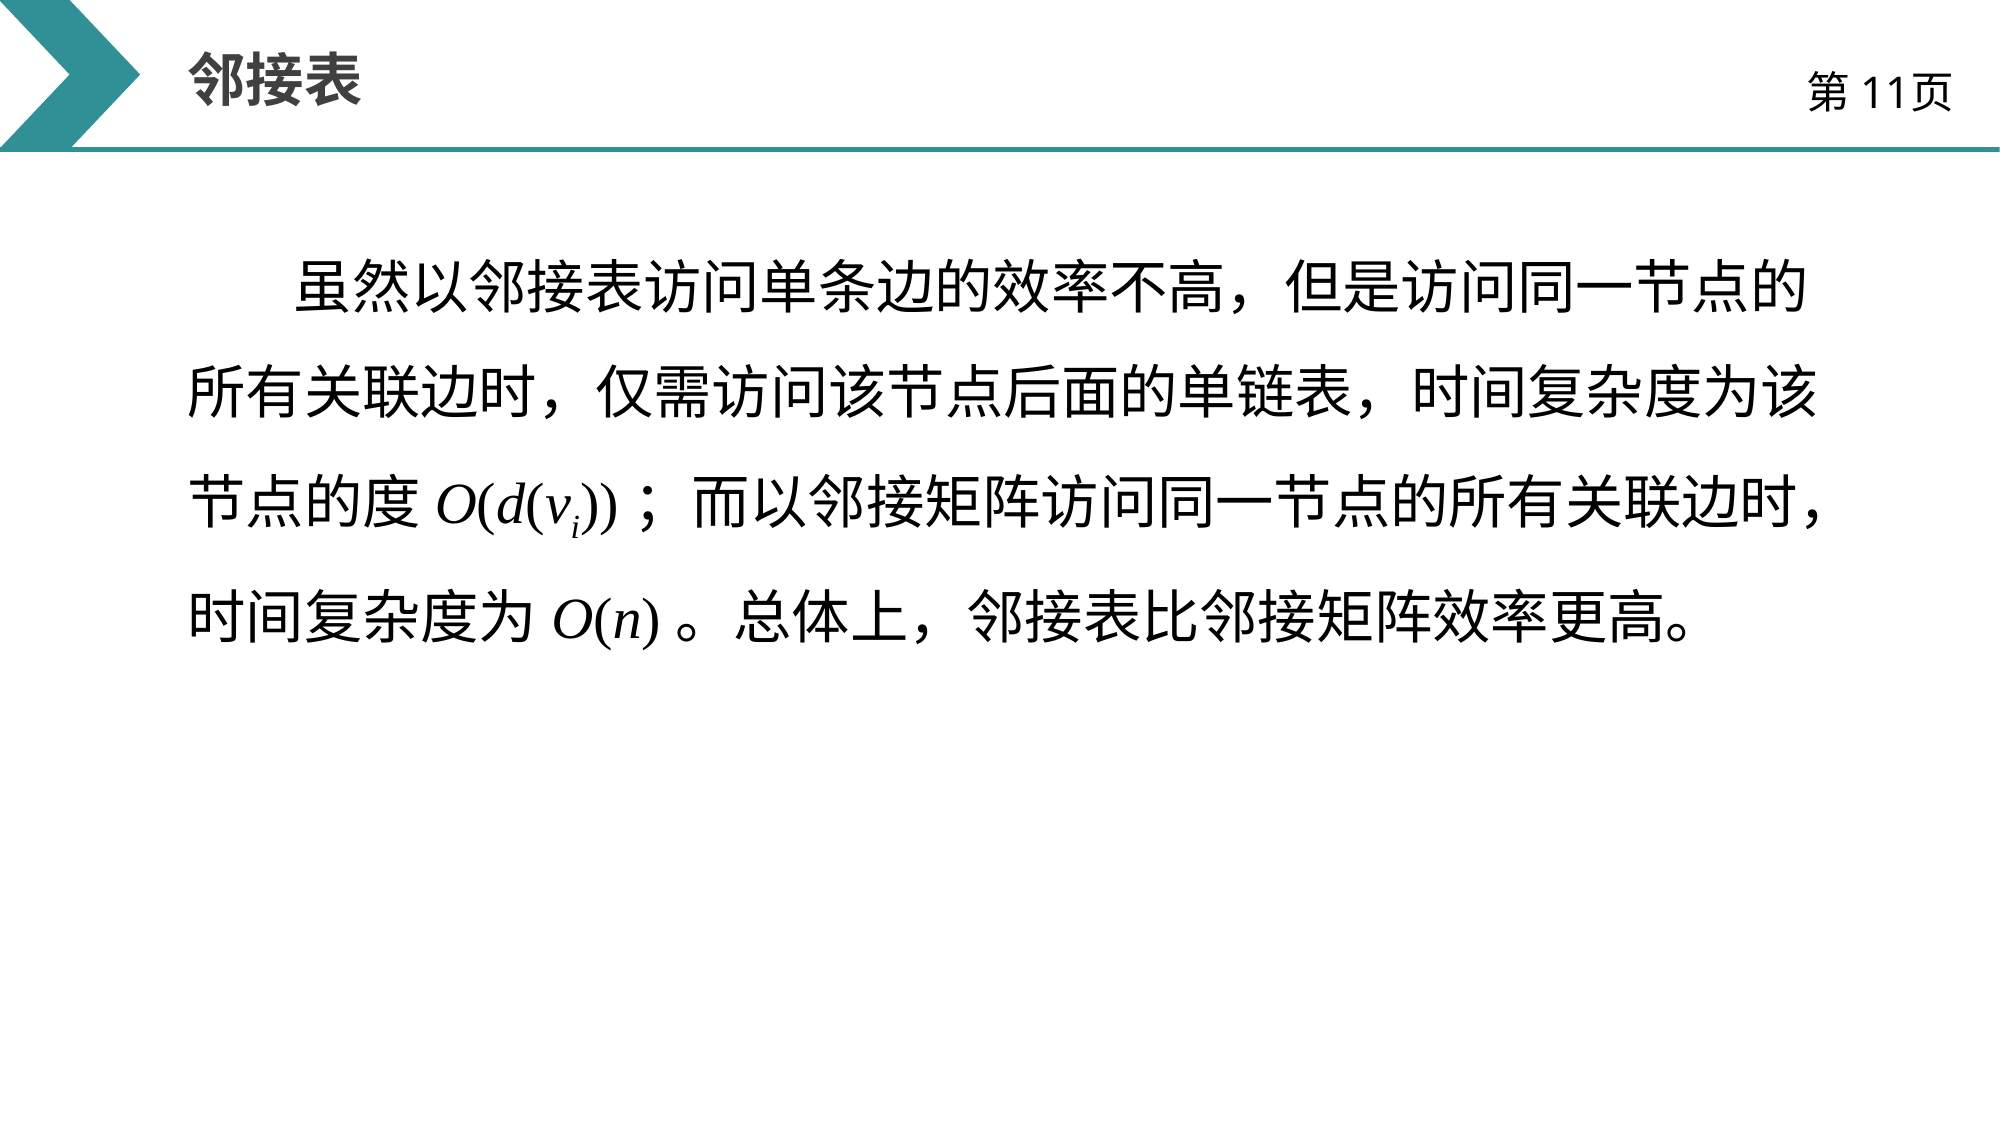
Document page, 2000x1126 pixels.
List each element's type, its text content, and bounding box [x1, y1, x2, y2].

text_box [0, 0, 142, 148]
text_box 虽然以邻接表访问单条边的效率不高，但是访问同一节点的所有关联边时，仅需访问该节点后面的单链表，时间复杂度为该节点的度O(d(vi))；而以邻接矩阵访问同一节点的所有关联边时，时间复杂度为O(n)。总体上，邻接表比邻接矩阵效率更高。 [172, 208, 1860, 658]
text_box 邻接表 [173, 35, 823, 121]
